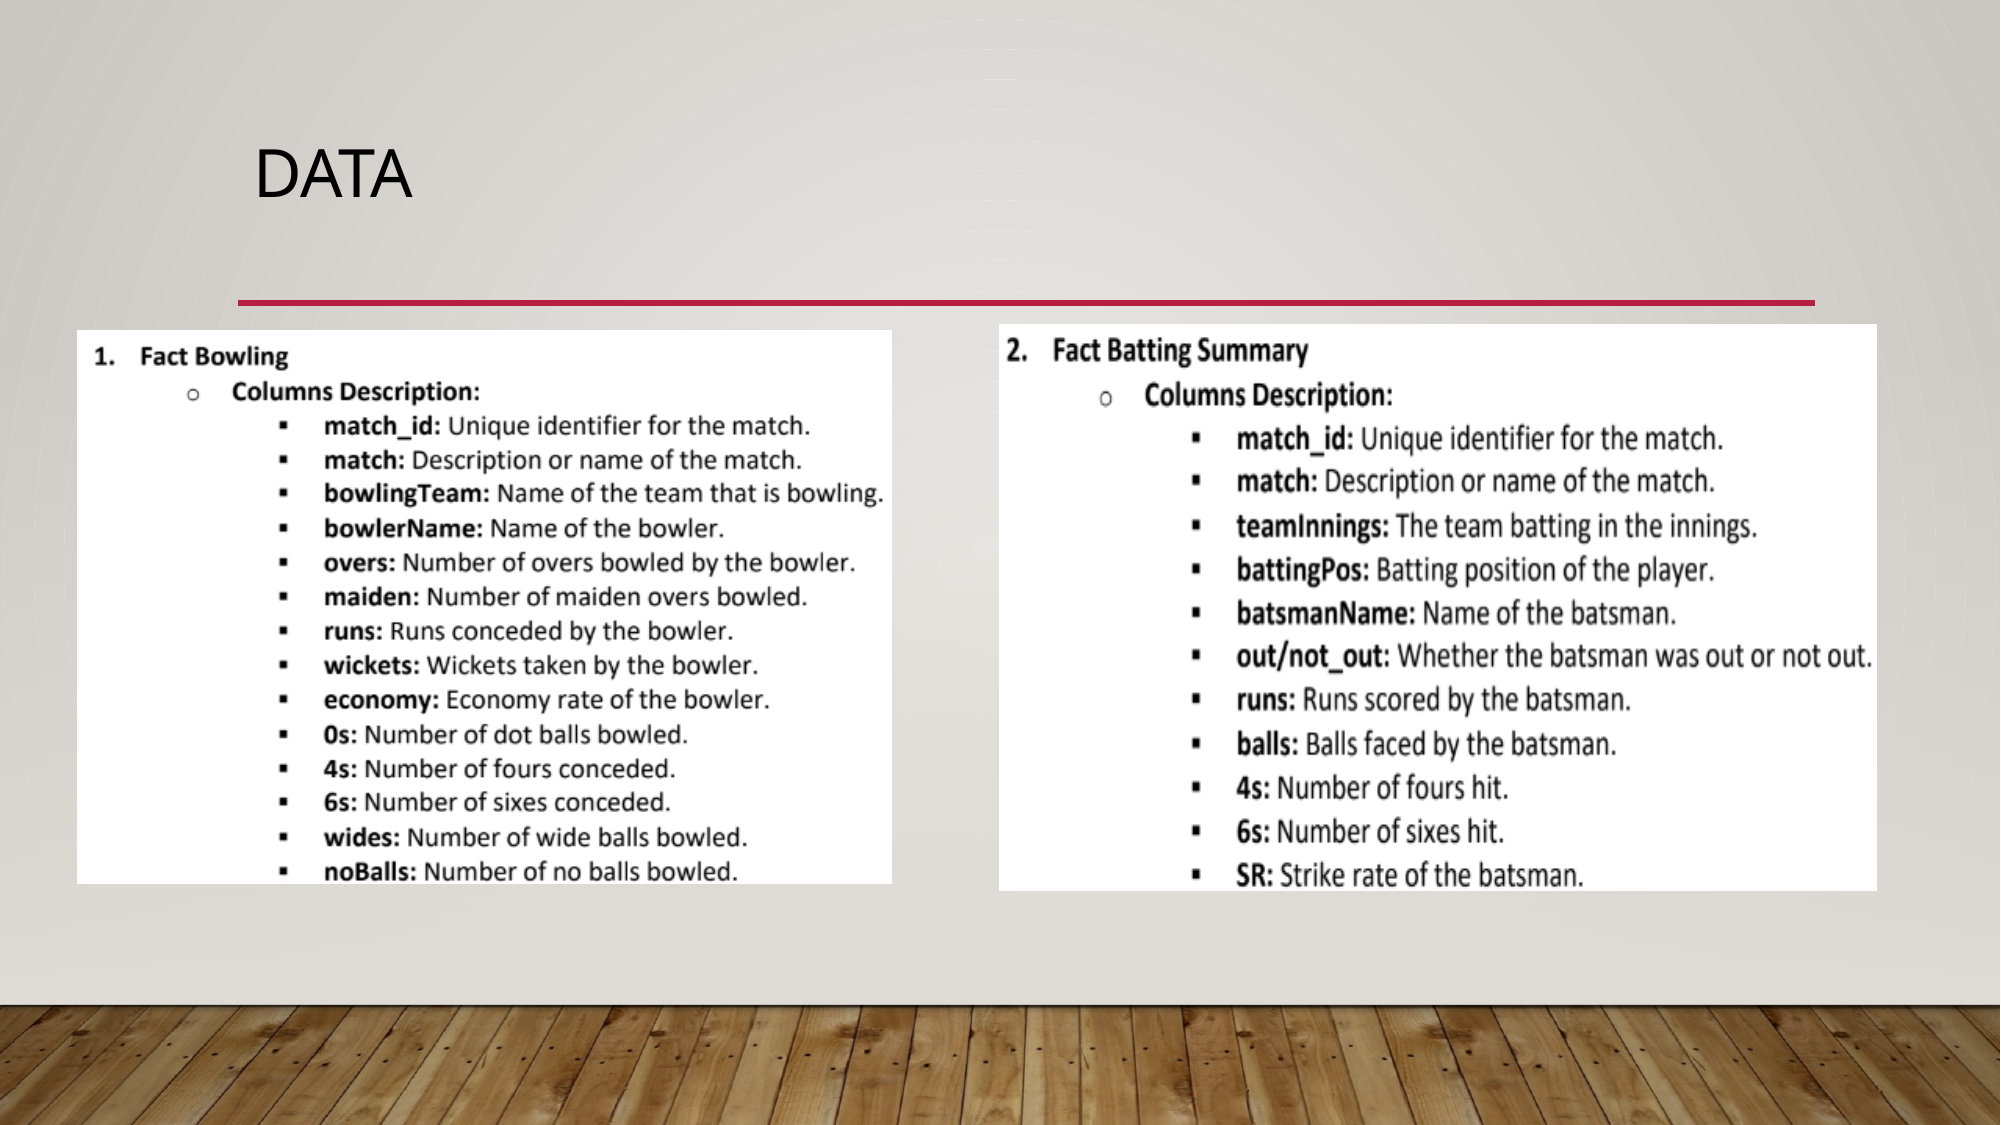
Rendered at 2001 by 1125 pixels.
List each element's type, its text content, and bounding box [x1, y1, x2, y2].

picture [0, 1005, 2000, 1125]
picture [76, 330, 892, 885]
title DATA [238, 131, 1814, 305]
picture [999, 324, 1877, 891]
